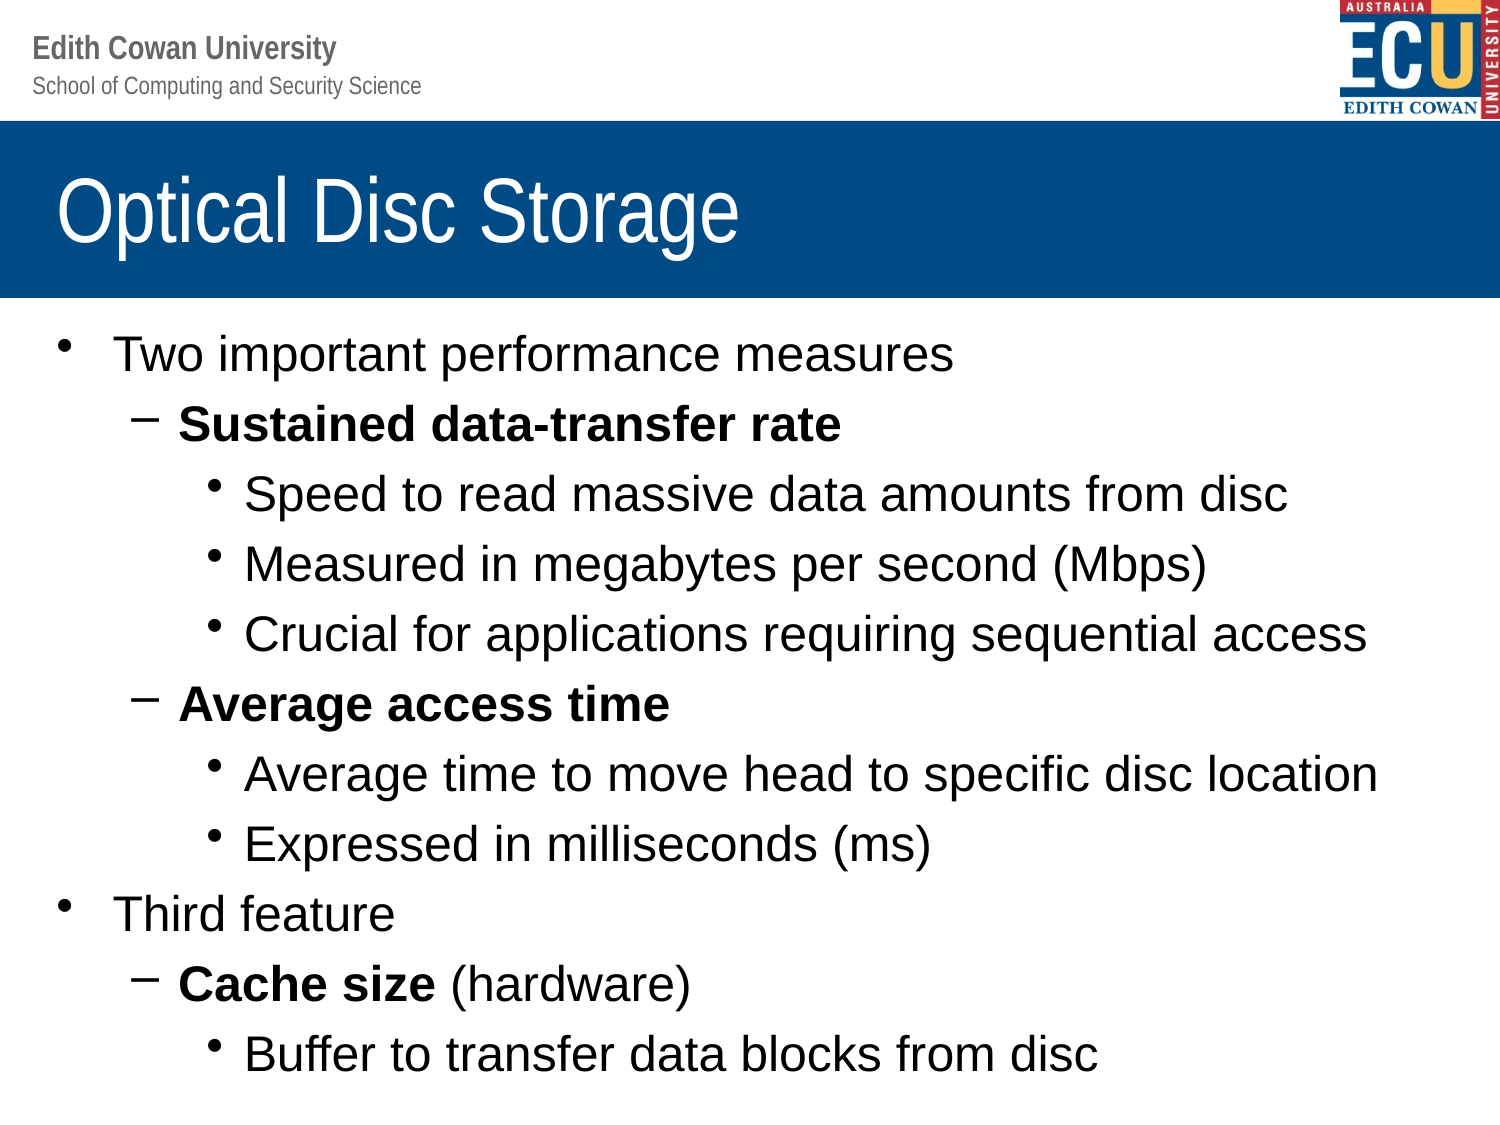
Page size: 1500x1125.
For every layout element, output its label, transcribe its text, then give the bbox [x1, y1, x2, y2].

title Optical Disc Storage [40, 123, 1460, 289]
list Two important performance measures Sustained data-transfer rate Speed to read massive data amounts from disc Measured in megabytes per second (Mbps) Crucial for applications requiring sequential access Average access time Average time to move head to specific disc location Expressed in milliseconds (ms) Third feature Cache size (hardware) Buffer to transfer data blocks from disc [40, 314, 1460, 1083]
picture [1340, 0, 1500, 119]
